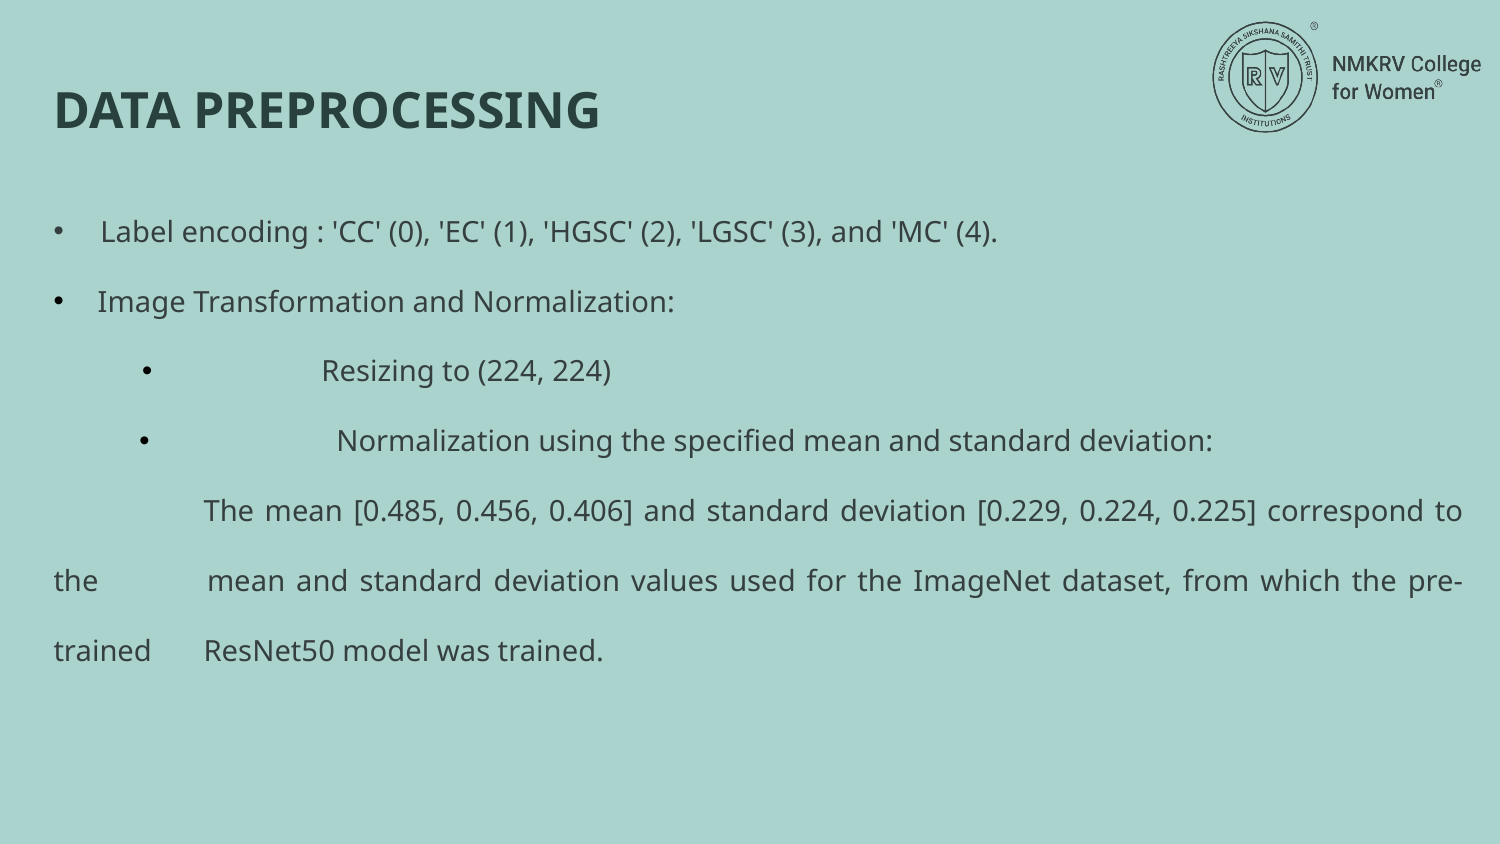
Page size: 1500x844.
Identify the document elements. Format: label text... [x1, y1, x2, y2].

picture [1212, 21, 1482, 133]
text_box Label encoding : 'CC' (0), 'EC' (1), 'HGSC' (2), 'LGSC' (3), and 'MC' (4). Image Transformation and Normalization: Resizing to (224, 224) Normalization using the specified mean and standard deviation: The mean [0.485, 0.456, 0.406] and standard deviation [0.229, 0.224, 0.225] correspond to the mean and standard deviation values used for the ImageNet dataset, from which the pre-trained ResNet50 model was trained. [38, 170, 1479, 728]
text_box DATA PREPROCESSING [38, 64, 860, 154]
